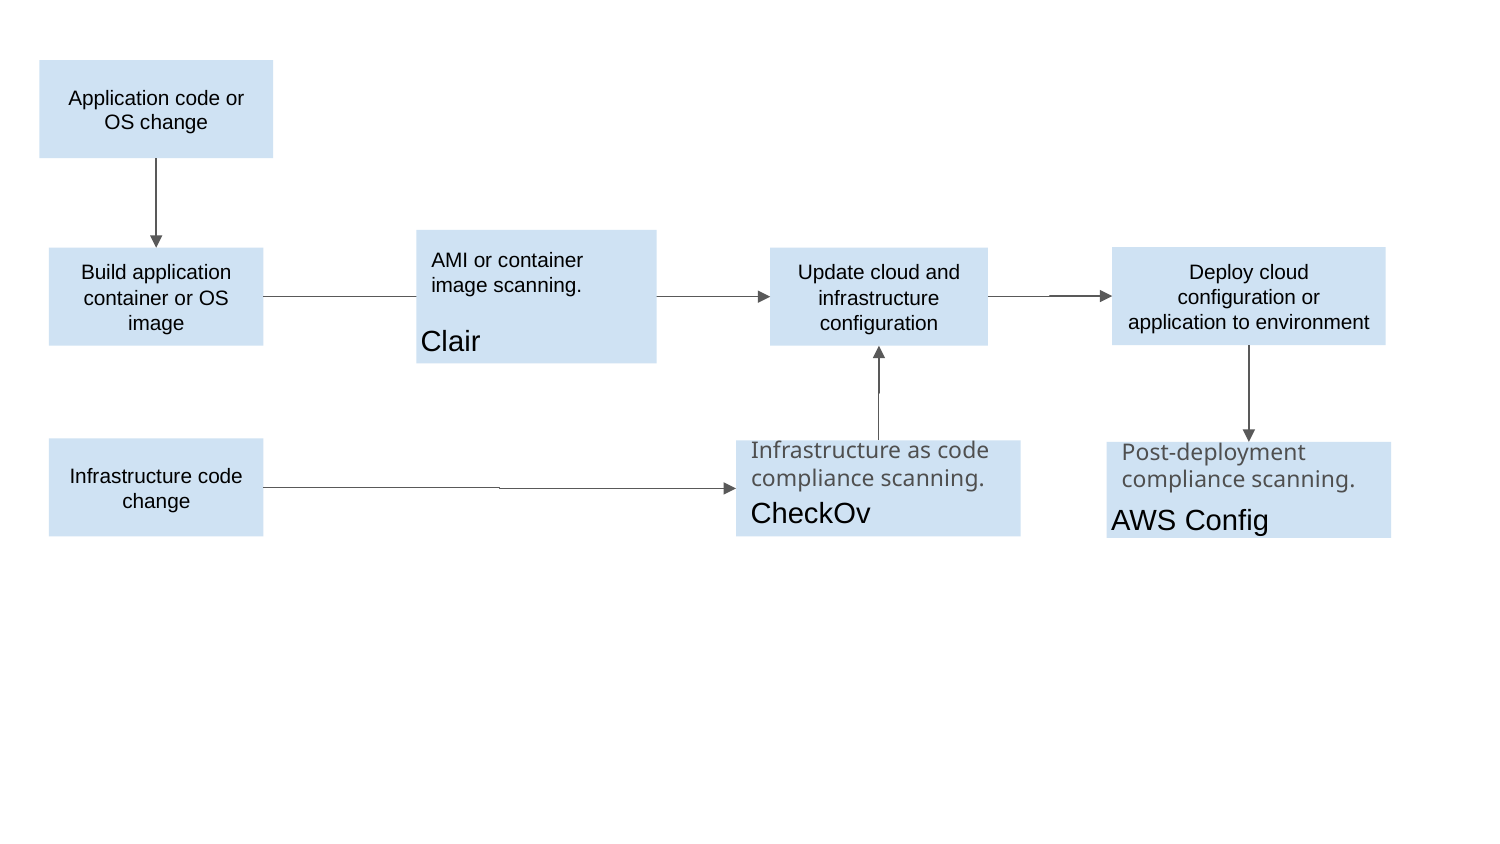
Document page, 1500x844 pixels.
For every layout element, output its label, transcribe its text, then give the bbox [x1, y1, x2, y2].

text_box AWS Config [1096, 494, 1371, 544]
text_box Deploy cloud configuration or application to environment [1112, 247, 1386, 346]
text_box Infrastructure code change [48, 438, 264, 537]
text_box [263, 296, 771, 300]
text_box Application code or OS change [39, 60, 274, 159]
text_box AMI or container image scanning. [416, 308, 657, 315]
text_box Infrastructure as code compliance scanning. [736, 440, 1021, 537]
text_box Build application container or OS image [48, 247, 264, 346]
text_box AMI or container image scanning. [416, 229, 657, 295]
text_box CheckOv [735, 487, 1011, 537]
text_box Post-deployment compliance scanning. [1106, 441, 1392, 538]
text_box Clair [405, 315, 681, 365]
text_box Update cloud and infrastructure configuration [770, 247, 988, 346]
